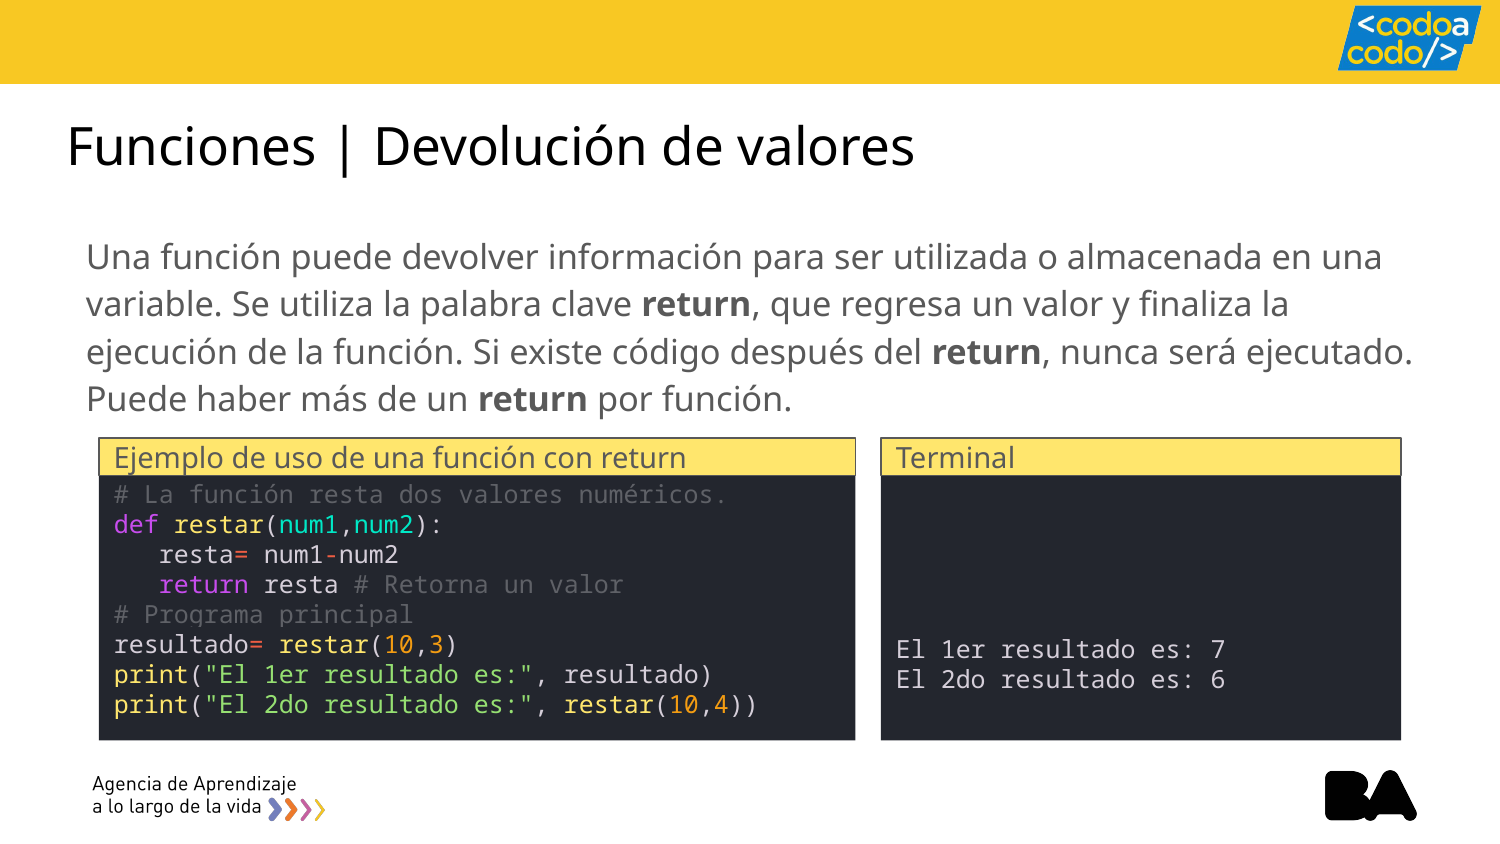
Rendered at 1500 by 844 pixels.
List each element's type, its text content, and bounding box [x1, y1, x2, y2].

text_box Ejemplo de uso de una función con return [98, 438, 856, 476]
title Funciones | Devolución de valores [51, 98, 1446, 192]
text_box Terminal [880, 438, 1402, 476]
picture [1325, 770, 1417, 821]
text_box # La función resta dos valores numéricos. def restar(num1,num2): resta= num1-num2 return resta # Retorna un valor # Programa principal resultado= restar(10,3) print("El 1er resultado es:", resultado) print("El 2do resultado es:", restar(10,4)) [98, 476, 856, 741]
picture [1337, 5, 1482, 71]
picture [70, 756, 344, 835]
list Una función puede devolver información para ser utilizada o almacenada en una variable. Se utiliza la palabra clave return, que regresa un valor y finaliza la ejecución de la función. Si existe código después del return, nunca será ejecutado. Puede haber más de un return por función. [70, 214, 1430, 421]
text_box El 1er resultado es: 7 El 2do resultado es: 6 [880, 476, 1402, 741]
